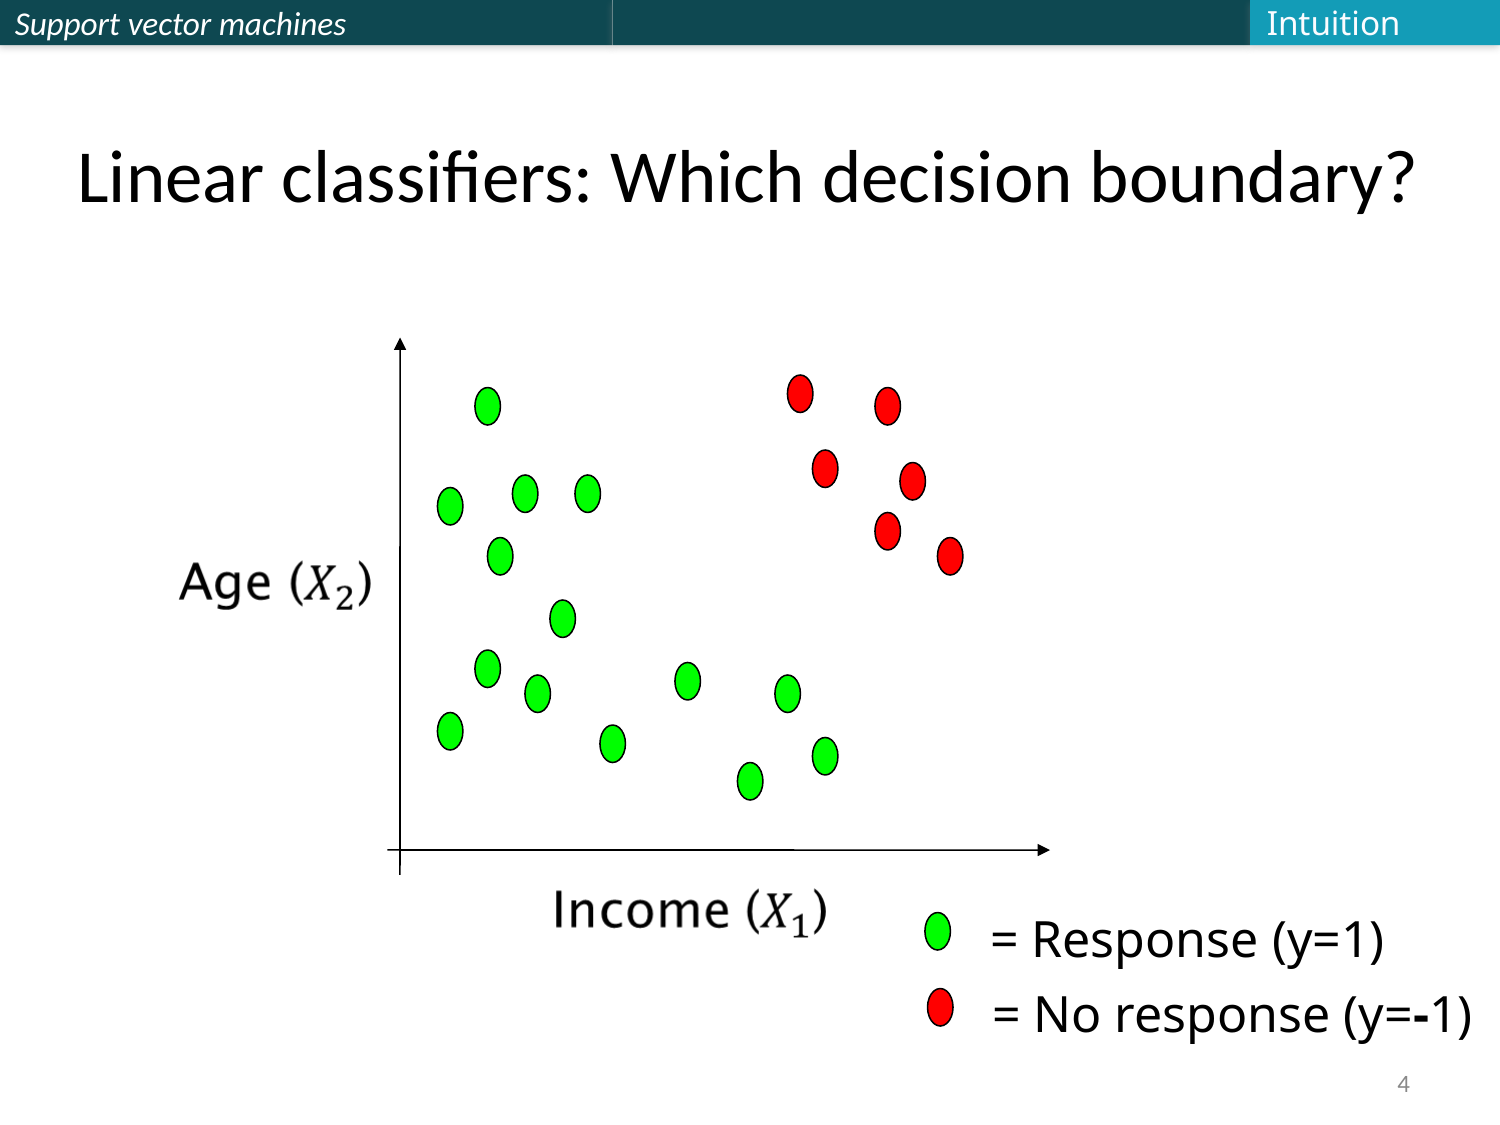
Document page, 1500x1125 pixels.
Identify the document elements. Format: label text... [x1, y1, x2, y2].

text_box [787, 375, 813, 413]
text_box [474, 650, 501, 688]
text_box [812, 450, 838, 488]
text_box [574, 474, 601, 513]
text_box [393, 337, 407, 849]
text_box [537, 870, 847, 947]
title Linear classifiers: Which decision boundary? [62, 62, 1450, 225]
text_box [474, 387, 501, 426]
text_box [524, 675, 551, 713]
text_box [874, 512, 901, 550]
text_box [937, 537, 963, 576]
text_box [927, 988, 954, 1027]
text_box [674, 662, 701, 700]
text_box [437, 487, 463, 526]
text_box = No response (y=-1) [977, 974, 1488, 1050]
text_box = Response (y=1) [975, 899, 1400, 975]
text_box [163, 542, 391, 619]
text_box [774, 675, 801, 713]
text_box [512, 474, 538, 513]
text_box [437, 712, 463, 751]
text_box [737, 762, 763, 801]
text_box Intuition [1252, 0, 1416, 50]
text_box [812, 737, 838, 775]
text_box [549, 600, 576, 638]
text_box [387, 843, 1051, 857]
text_box [874, 387, 901, 426]
text_box [924, 912, 951, 951]
text_box [599, 725, 626, 763]
slide_number 4 [1074, 1062, 1425, 1103]
text_box [487, 537, 513, 576]
text_box [899, 462, 926, 501]
